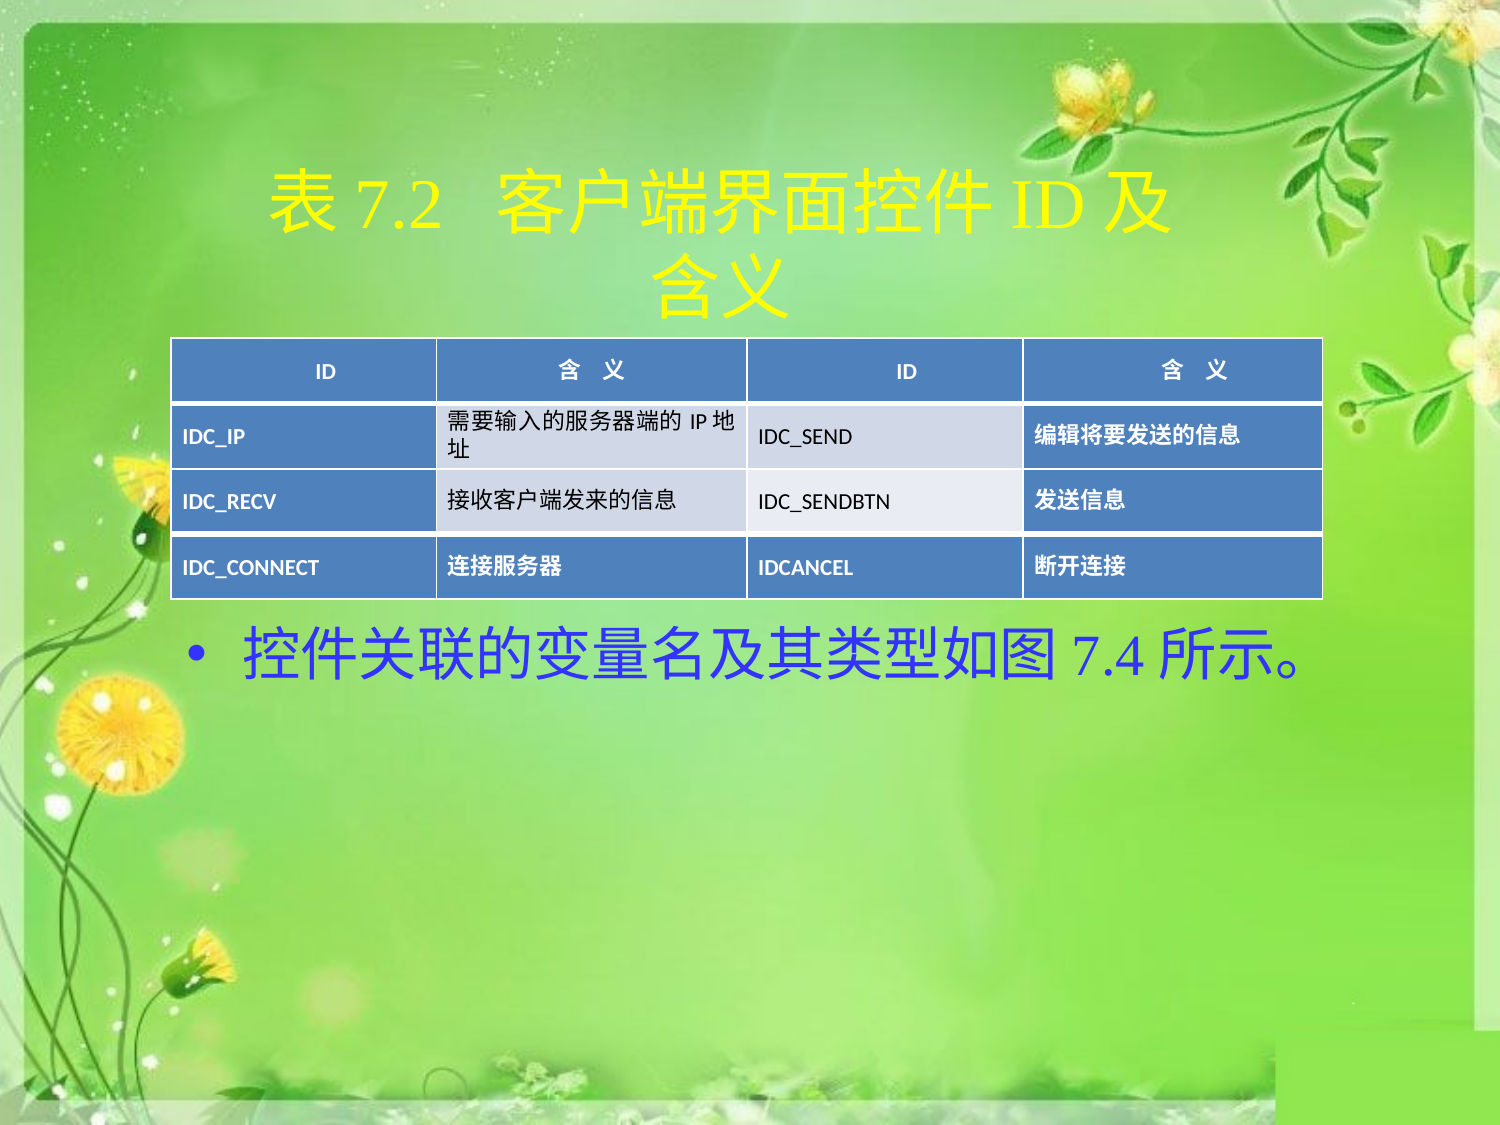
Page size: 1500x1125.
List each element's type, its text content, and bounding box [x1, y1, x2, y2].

list 控件关联的变量名及其类型如图7.4所示。 [171, 609, 1425, 988]
table_cell IDCANCEL [748, 537, 1022, 598]
table_header ID [748, 339, 1022, 401]
title 表7.2 客户端界面控件ID及含义 [218, 149, 1223, 337]
table_cell IDC_RECV [172, 470, 436, 531]
table_cell 断开连接 [1024, 537, 1322, 598]
table_cell 连接服务器 [437, 537, 746, 598]
table_cell 接收客户端发来的信息 [437, 470, 746, 531]
table_header 含 义 [437, 339, 746, 401]
table_cell 需要输入的服务器端的IP地址 [437, 406, 746, 468]
table_header ID [172, 339, 436, 401]
table_cell IDC_SEND [748, 406, 1022, 468]
table_cell IDC_CONNECT [172, 537, 436, 598]
table_cell IDC_IP [172, 406, 436, 468]
picture [0, 0, 1500, 1125]
table_cell IDC_SENDBTN [748, 470, 1022, 531]
table_header 含 义 [1024, 339, 1322, 401]
table_cell 编辑将要发送的信息 [1024, 406, 1322, 468]
table_cell 发送信息 [1024, 470, 1322, 531]
